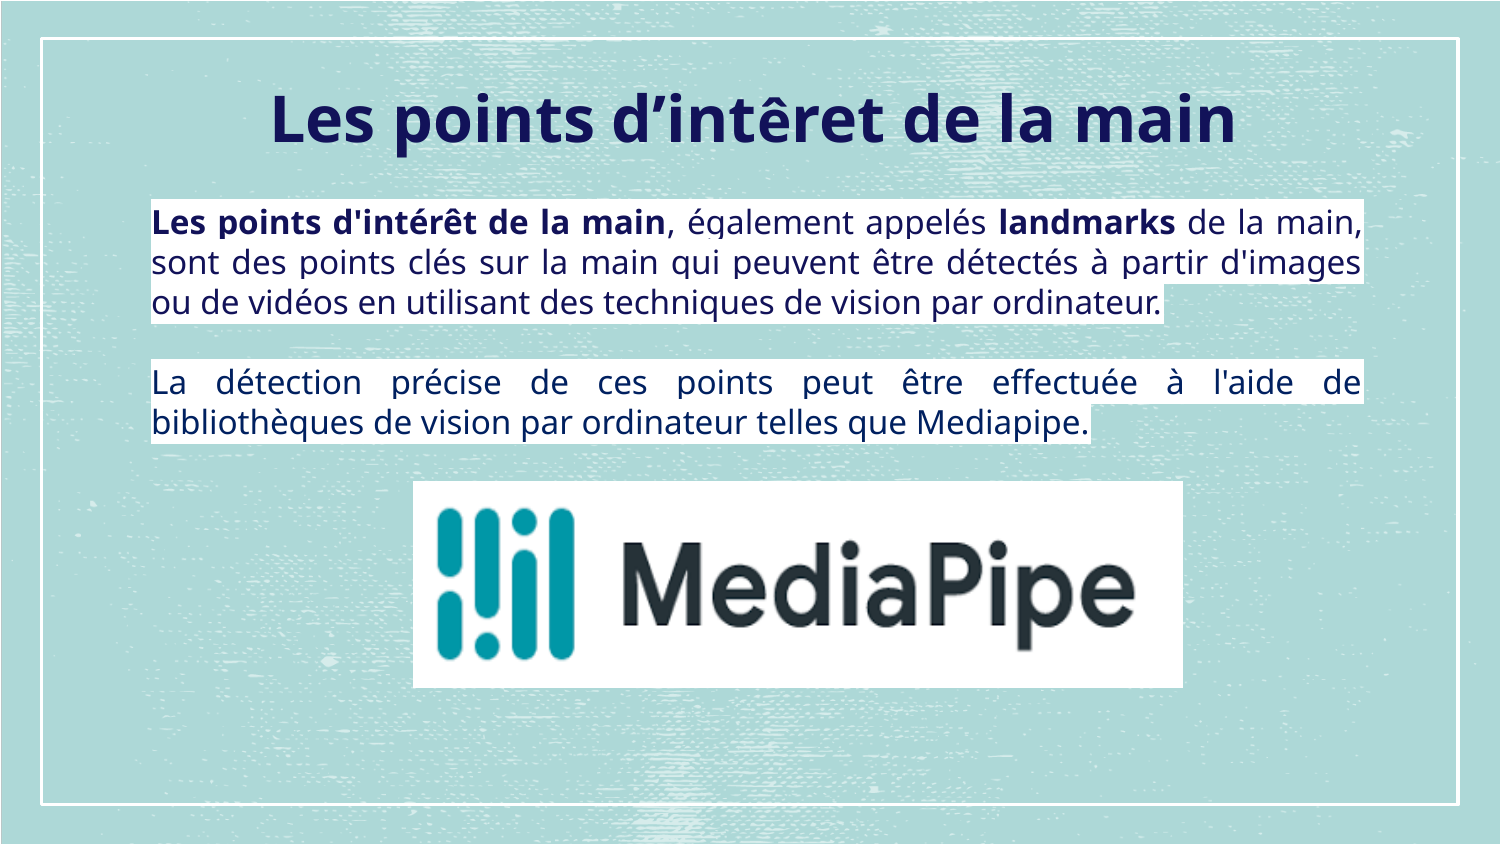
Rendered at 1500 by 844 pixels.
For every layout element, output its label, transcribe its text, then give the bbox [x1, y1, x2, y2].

subtitle Les points d'intérêt de la main, également appelés landmarks de la main, sont des points clés sur la main qui peuvent être détectés à partir d'images ou de vidéos en utilisant des techniques de vision par ordinateur. La détection précise de ces points peut être effectuée à l'aide de bibliothèques de vision par ordinateur telles que Mediapipe. [113, 186, 1379, 463]
picture [2, 2, 1500, 844]
title Les points d’intêret de la main [120, 62, 1387, 153]
